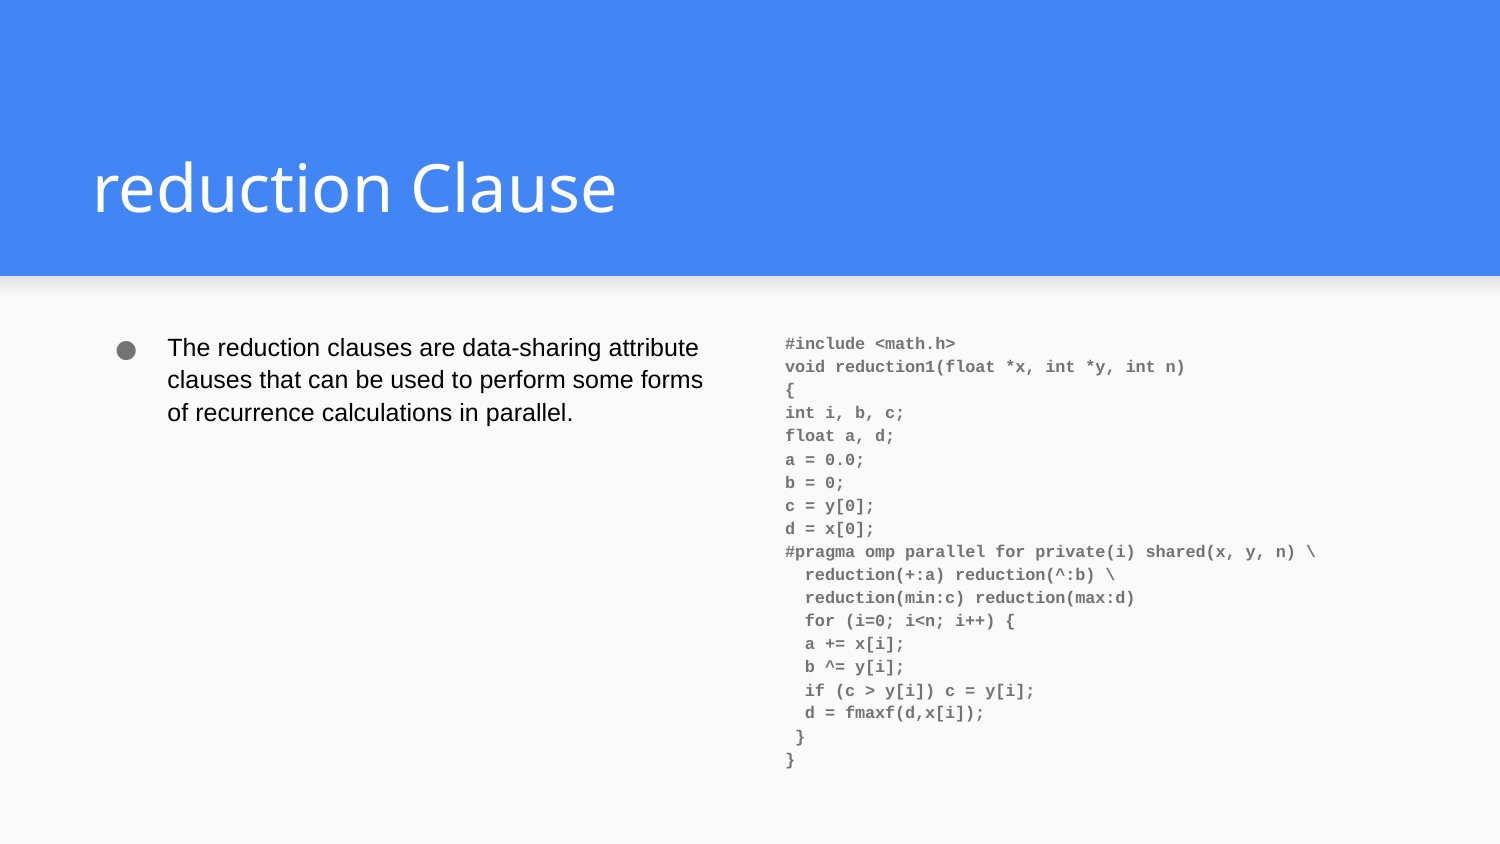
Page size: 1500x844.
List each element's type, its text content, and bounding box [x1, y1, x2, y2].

list The reduction clauses are data-sharing attribute clauses that can be used to perform some forms of recurrence calculations in parallel. [77, 314, 734, 760]
list #include <math.h> void reduction1(float *x, int *y, int n) { int i, b, c; float a, d; a = 0.0; b = 0; c = y[0]; d = x[0]; #pragma omp parallel for private(i) shared(x, y, n) \ reduction(+:a) reduction(^:b) \ reduction(min:c) reduction(max:d) for (i=0; i<n; i++) { a += x[i]; b ^= y[i]; if (c > y[i]) c = y[i]; d = fmaxf(d,x[i]); } } [770, 314, 1427, 760]
title reduction Clause [77, 121, 1427, 248]
